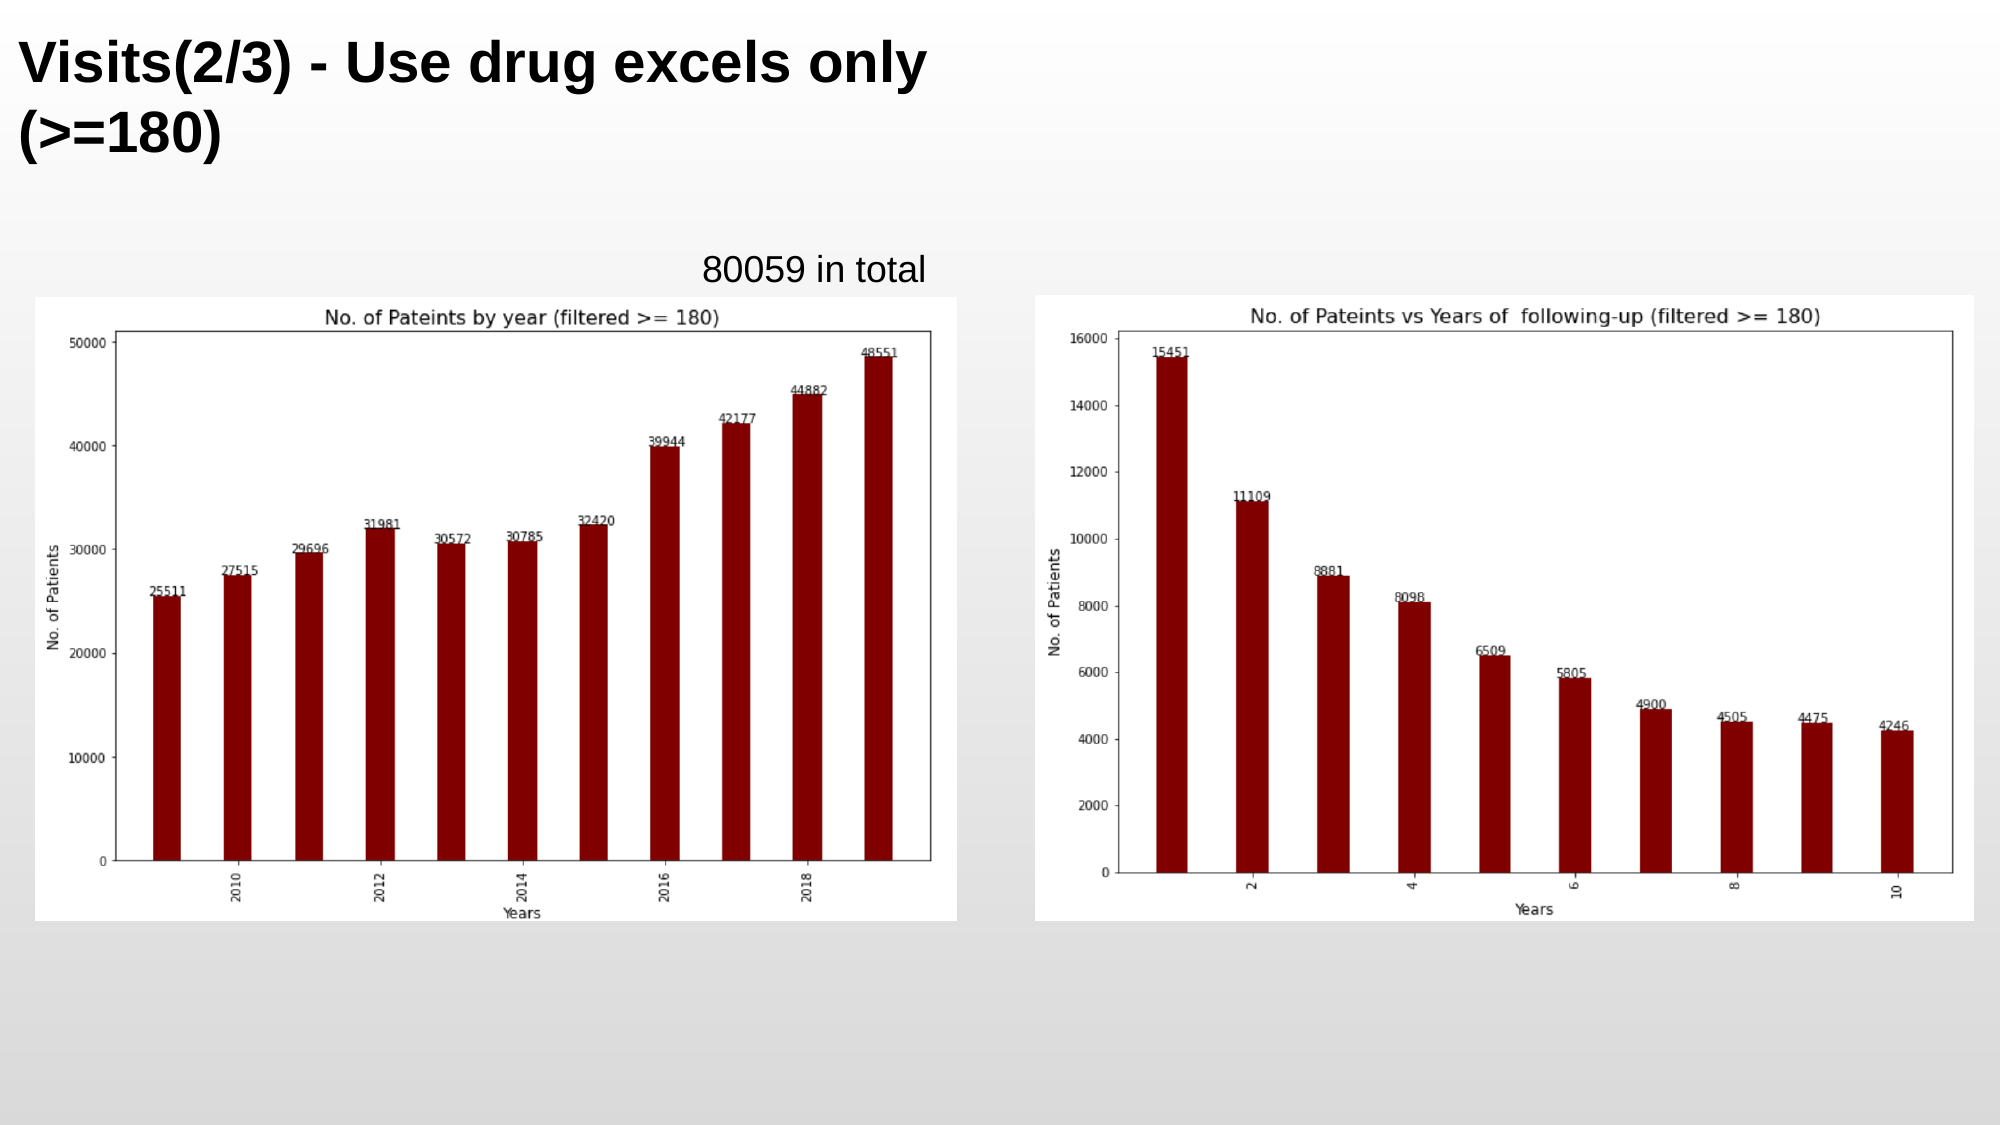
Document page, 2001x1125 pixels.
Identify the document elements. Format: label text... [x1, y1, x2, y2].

text_box 80059 in total [687, 237, 957, 297]
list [35, 297, 957, 921]
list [1035, 295, 1974, 921]
text_box Visits(2/3) - Use drug excels only (>=180) [3, 16, 989, 172]
